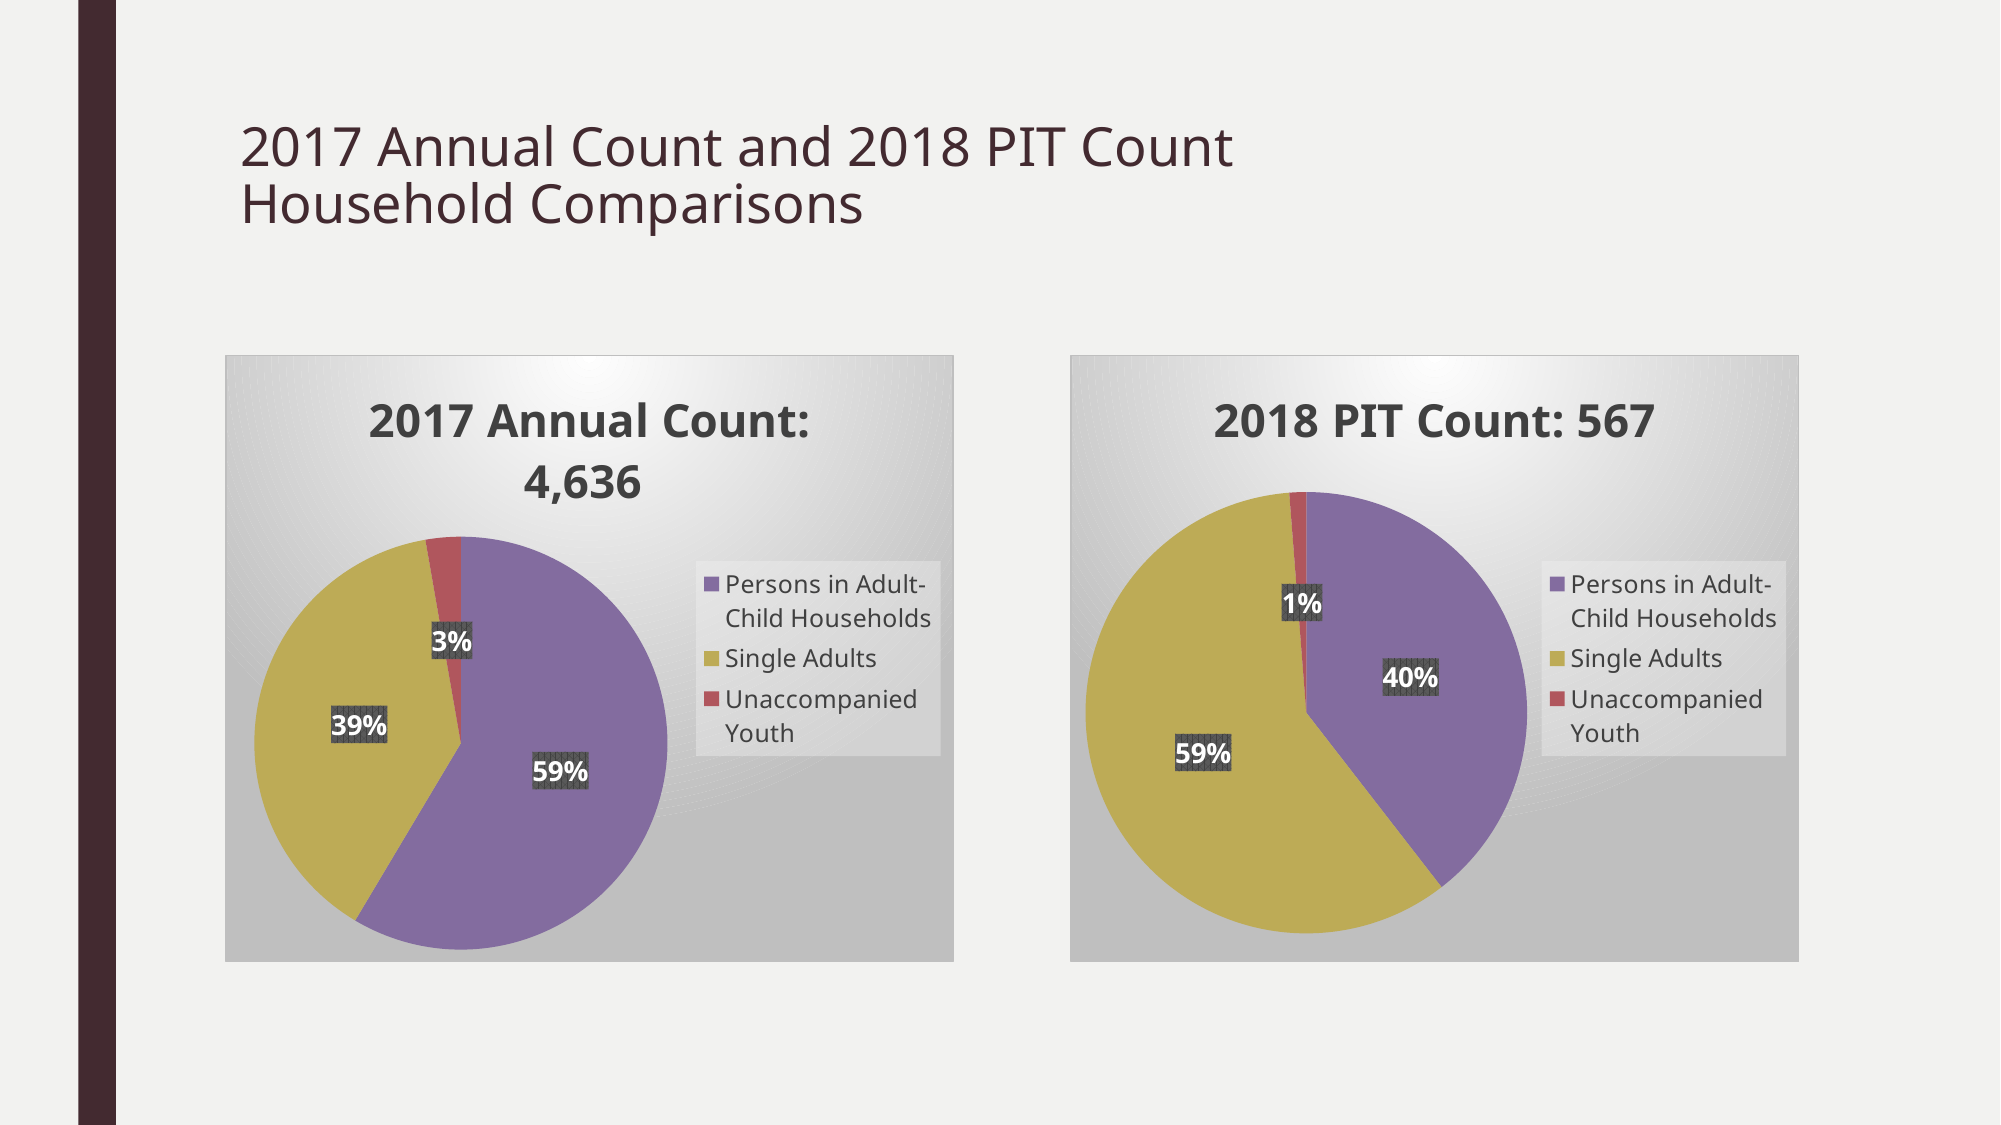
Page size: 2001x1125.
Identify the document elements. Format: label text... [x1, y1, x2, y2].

chart [224, 354, 954, 963]
title 2017 Annual Count and 2018 PIT Count Household Comparisons [225, 112, 1800, 244]
chart [1070, 354, 1800, 963]
